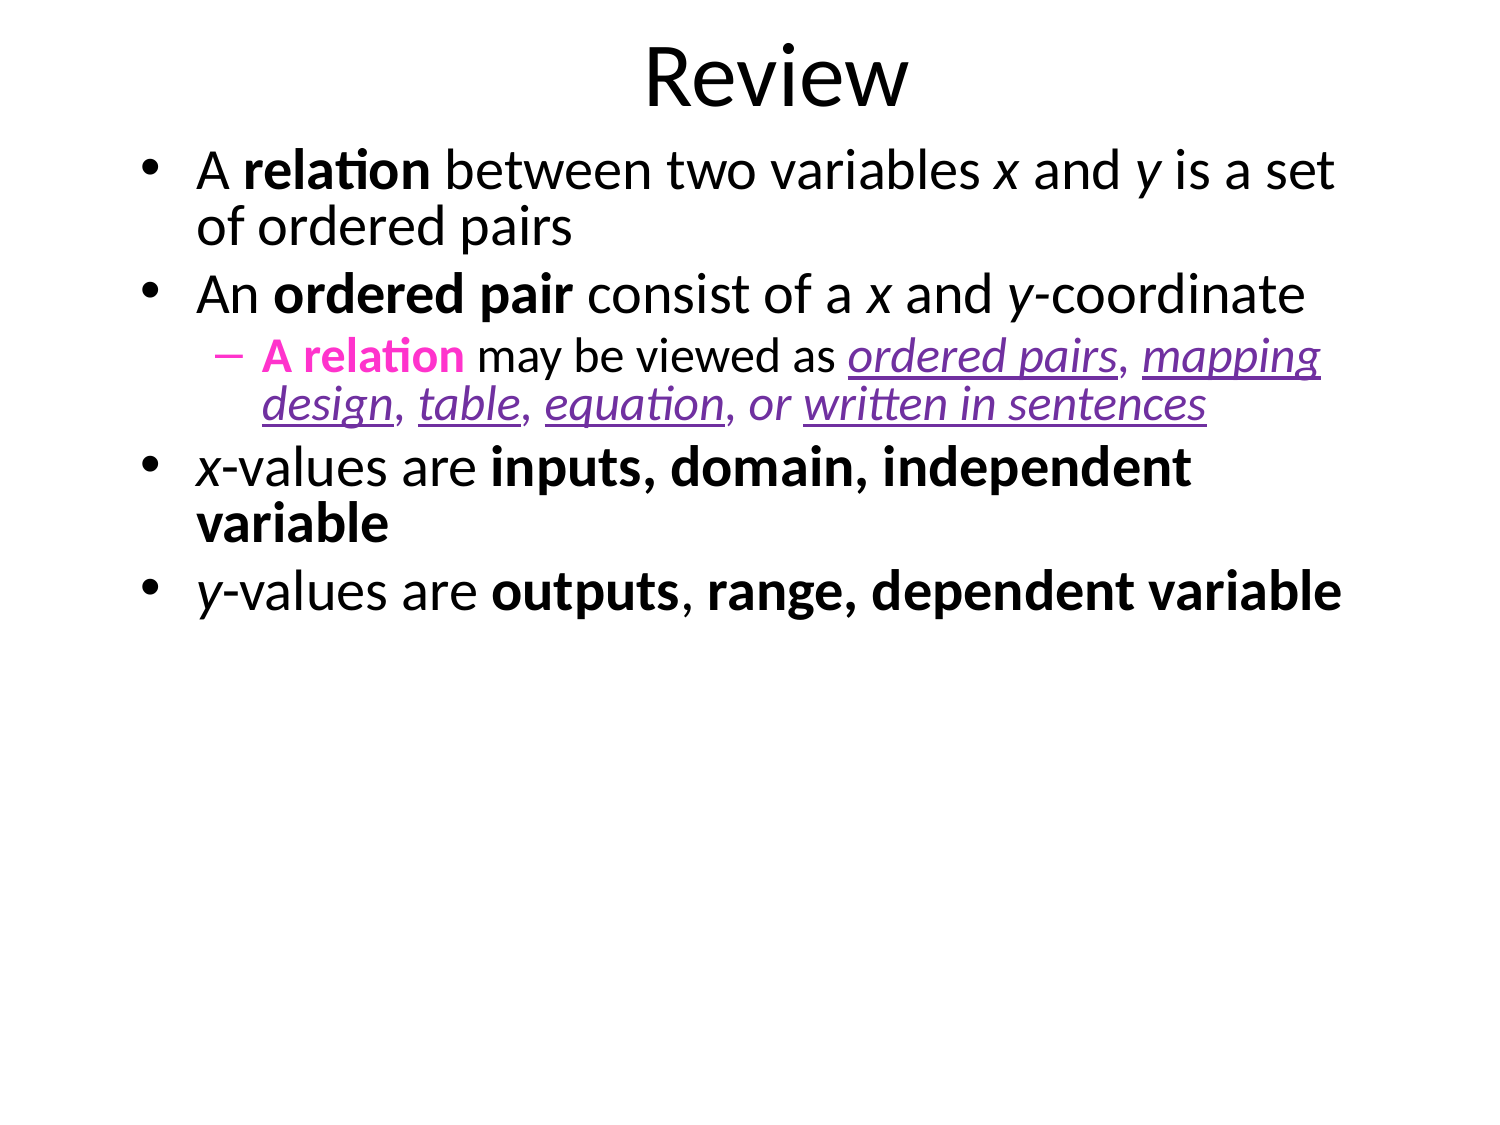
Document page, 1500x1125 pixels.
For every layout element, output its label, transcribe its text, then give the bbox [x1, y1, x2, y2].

list A relation between two variables x and y is a set of ordered pairs An ordered pair consist of a x and y-coordinate A relation may be viewed as ordered pairs, mapping design, table, equation, or written in sentences x-values are inputs, domain, independent variable y-values are outputs, range, dependent variable [125, 137, 1400, 813]
title Review [137, 5, 1416, 134]
